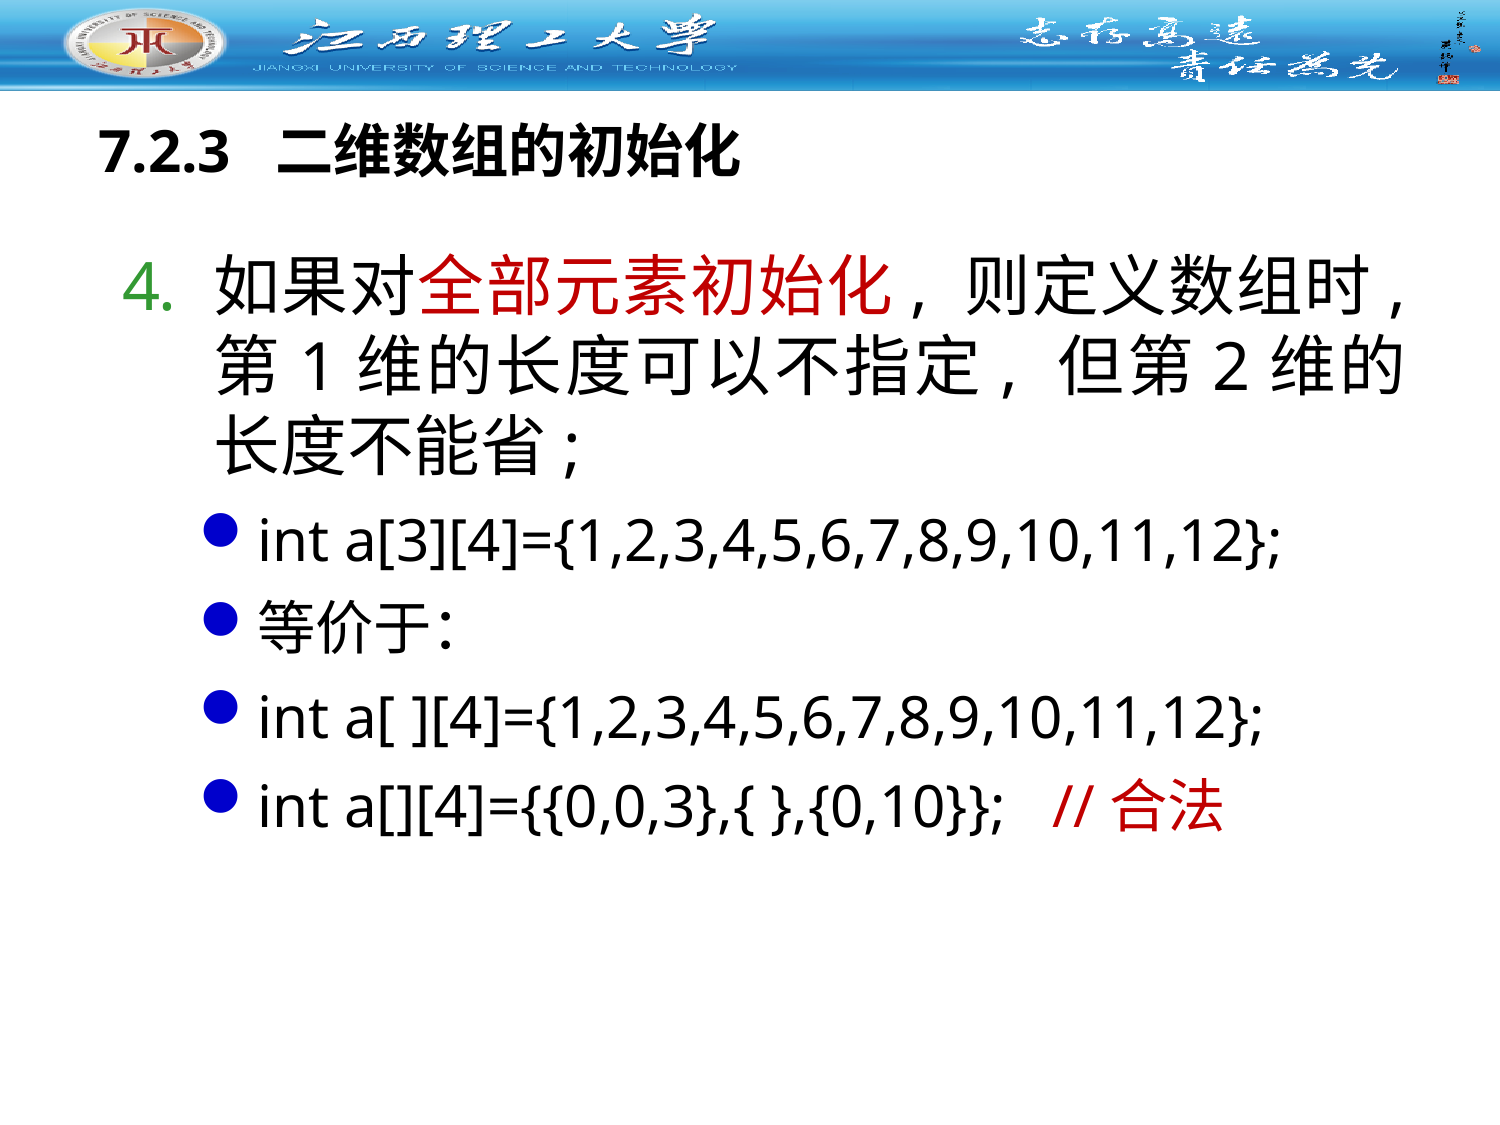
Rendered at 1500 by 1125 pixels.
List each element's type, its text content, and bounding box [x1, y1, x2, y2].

picture [0, 0, 1500, 91]
title 7.2.3 二维数组的初始化 [83, 106, 1434, 233]
list 如果对全部元素初始化, 则定义数组时, 第1维的长度可以不指定, 但第2维的长度不能省; int a[3][4]={1,2,3,4,5,6,7,8,9,10,11,12}; 等价于： int a[ ][4]={1,2,3,4,5,6,7,8,9,10,11,12}; int a[][4]={{0,0,3},{ },{0,10}}; //合法 [71, 236, 1422, 955]
